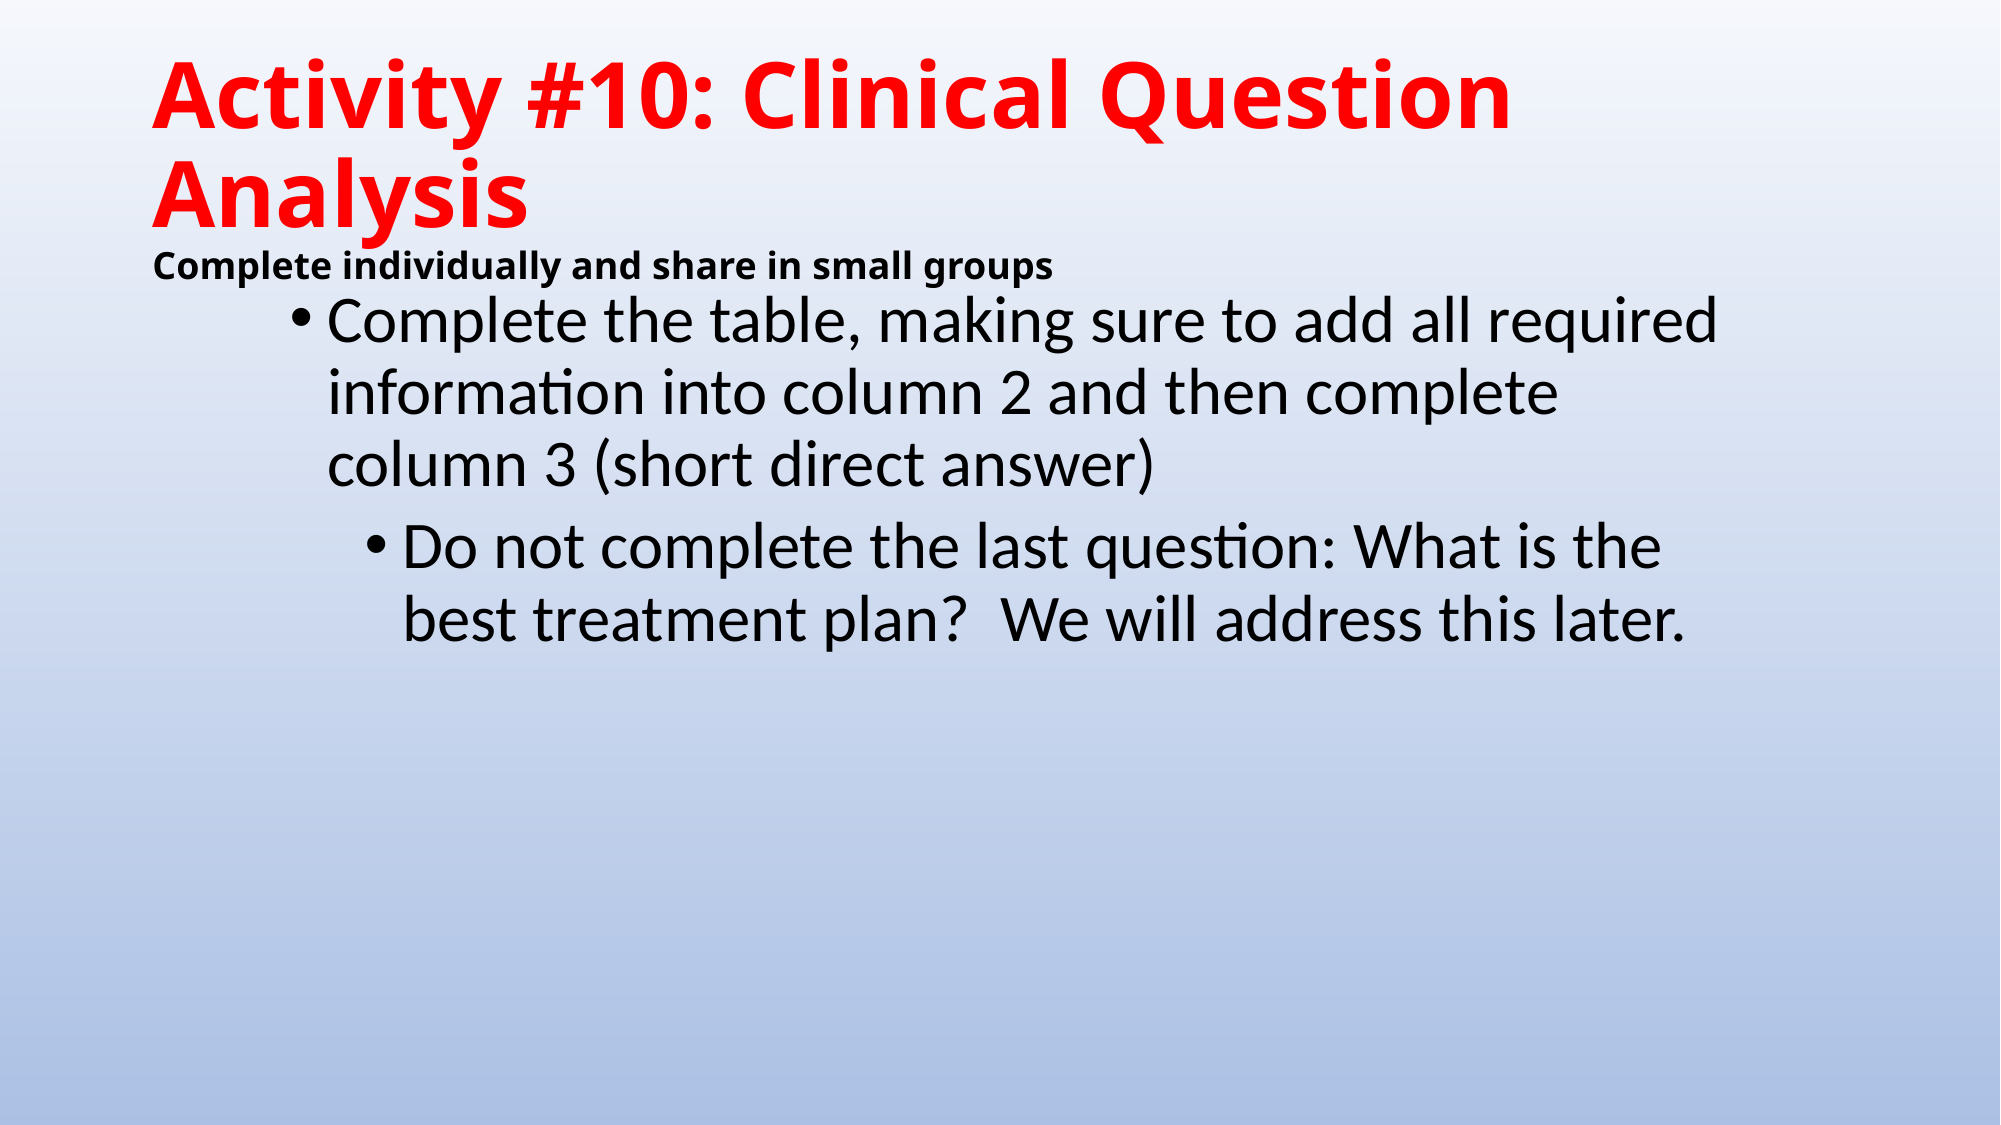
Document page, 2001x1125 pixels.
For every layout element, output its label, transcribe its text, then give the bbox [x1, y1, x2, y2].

title Activity #10: Clinical Question Analysis Complete individually and share in small groups [137, 59, 1863, 278]
list Complete the table, making sure to add all required information into column 2 and then complete column 3 (short direct answer) Do not complete the last question: What is the best treatment plan? We will address this later. [274, 277, 1750, 1100]
